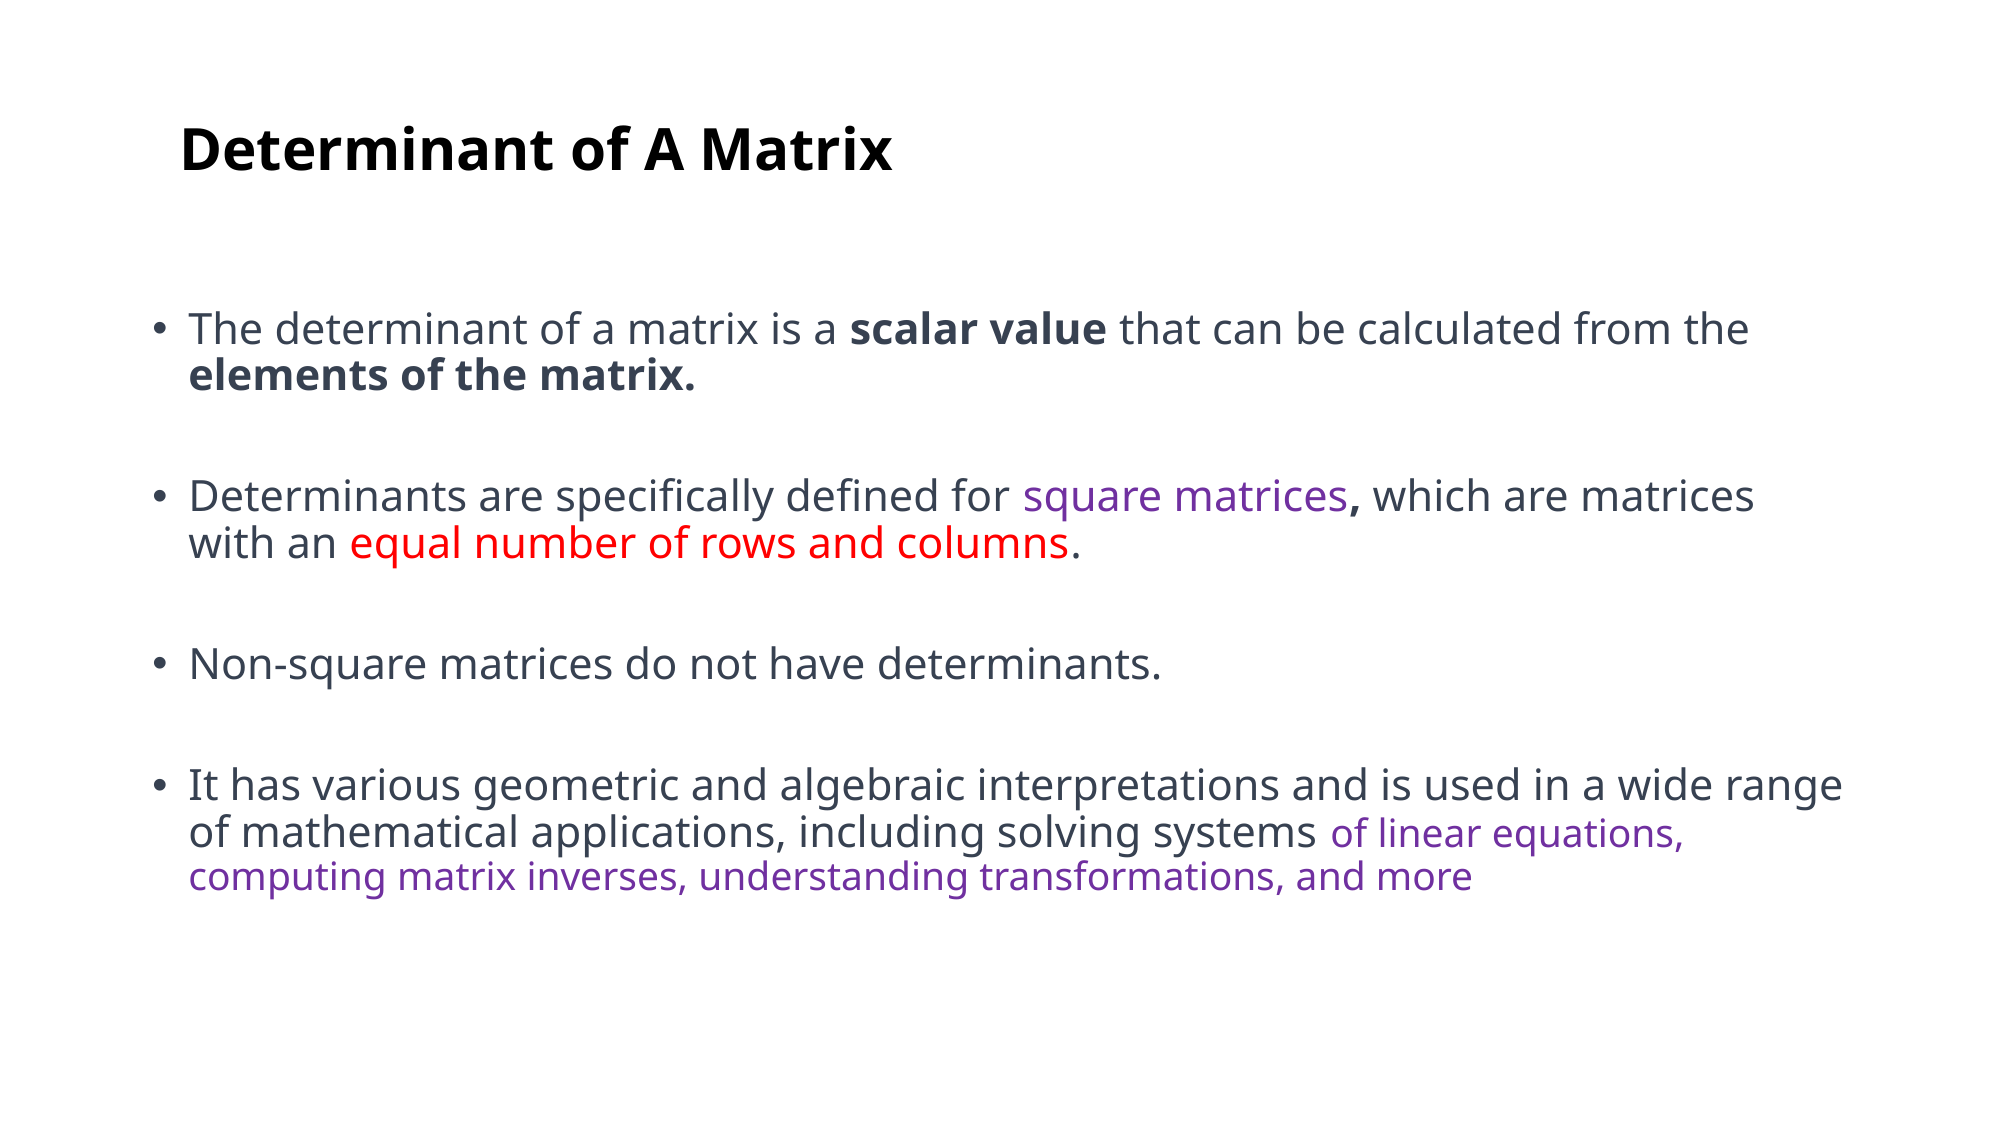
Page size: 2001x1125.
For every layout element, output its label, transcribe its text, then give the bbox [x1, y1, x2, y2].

title Determinant of A Matrix [164, 78, 1836, 225]
list The determinant of a matrix is a scalar value that can be calculated from the elements of the matrix. Determinants are specifically defined for square matrices, which are matrices with an equal number of rows and columns. Non-square matrices do not have determinants. It has various geometric and algebraic interpretations and is used in a wide range of mathematical applications, including solving systems of linear equations, computing matrix inverses, understanding transformations, and more [137, 299, 1863, 1014]
